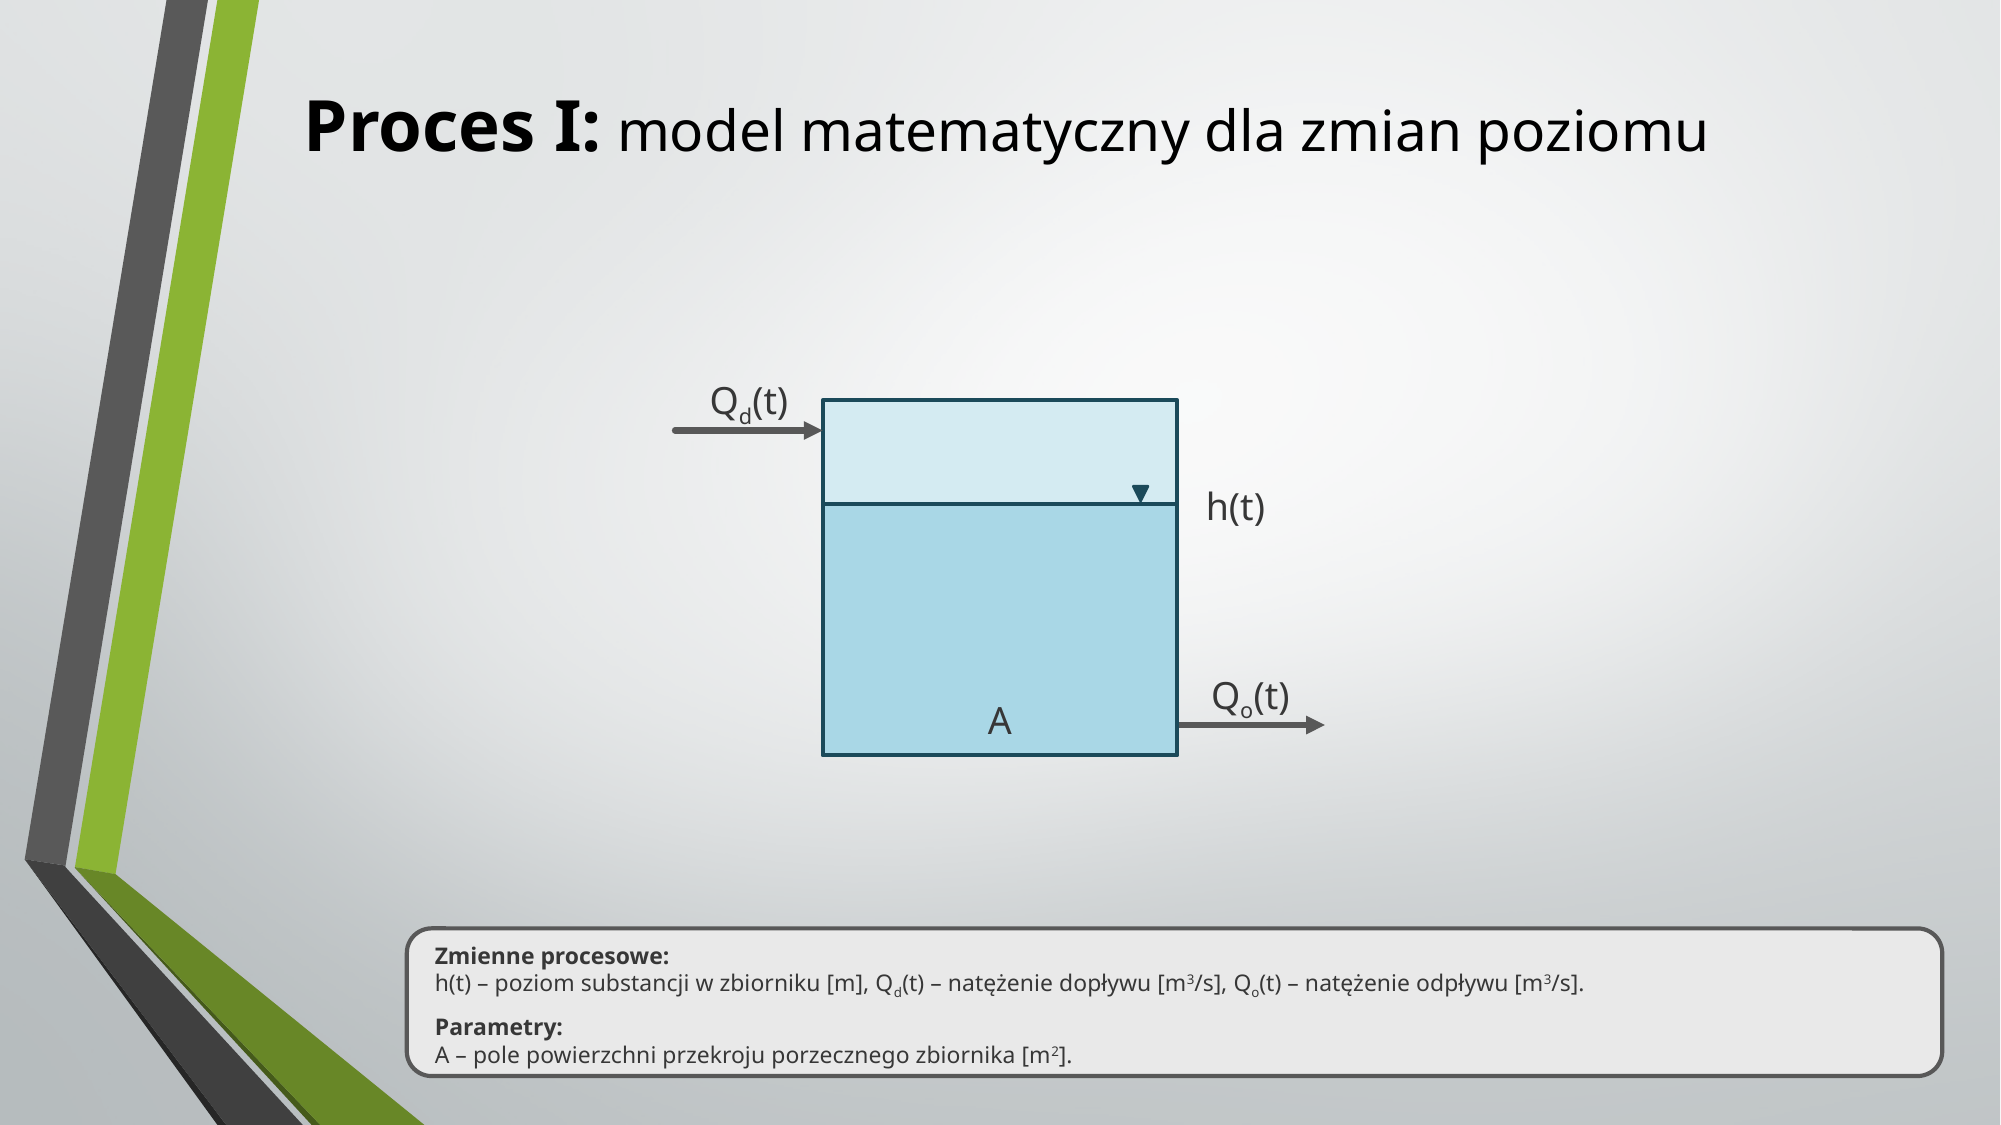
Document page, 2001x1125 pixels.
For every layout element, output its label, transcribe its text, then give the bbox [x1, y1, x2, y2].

title Proces I: model matematyczny dla zmian poziomu [288, 48, 1943, 197]
text_box Zmienne procesowe: h(t) – poziom substancji w zbiorniku [m], Qd(t) – natężenie dopływu [m3/s], Qo(t) – natężenie odpływu [m3/s]. Parametry: A – pole powierzchni przekroju porzecznego zbiornika [m2]. [405, 927, 1944, 1078]
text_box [674, 369, 1326, 756]
